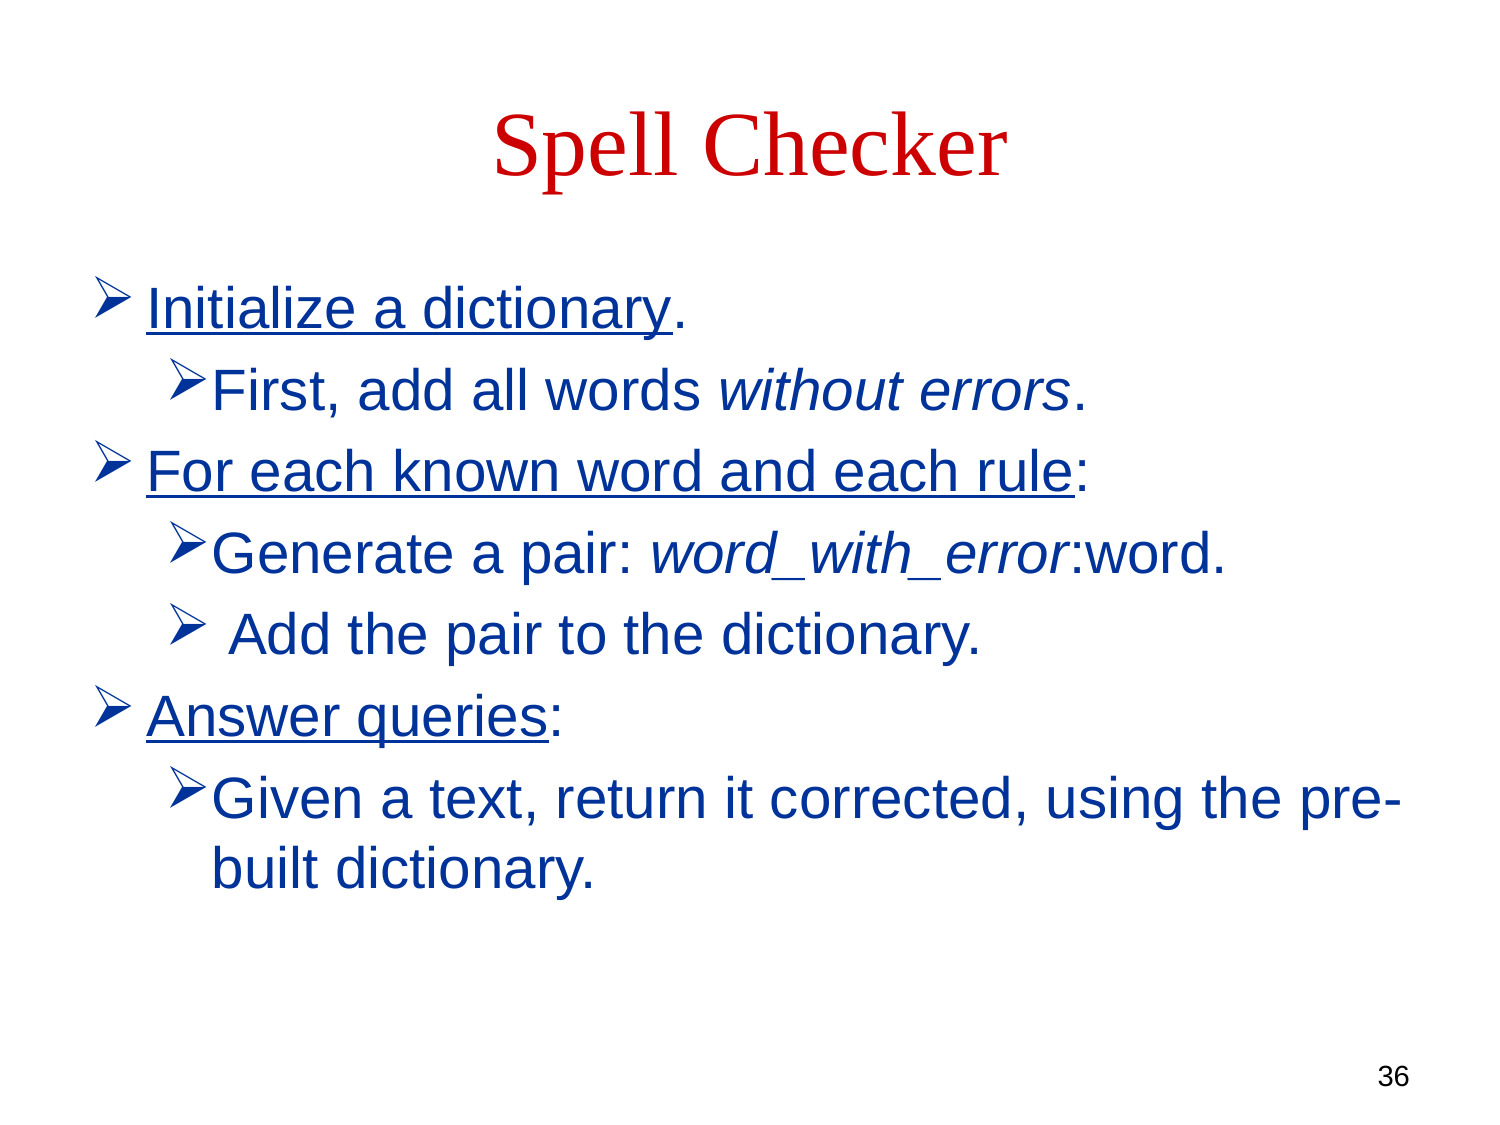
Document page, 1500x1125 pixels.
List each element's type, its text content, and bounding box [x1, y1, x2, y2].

title Spell Checker [74, 44, 1426, 233]
slide_number 36 [1074, 1049, 1426, 1088]
list Initialize a dictionary. First, add all words without errors. For each known word and each rule: Generate a pair: word_with_error:word. Add the pair to the dictionary. Answer queries: Given a text, return it corrected, using the pre-built dictionary. [74, 262, 1426, 1006]
